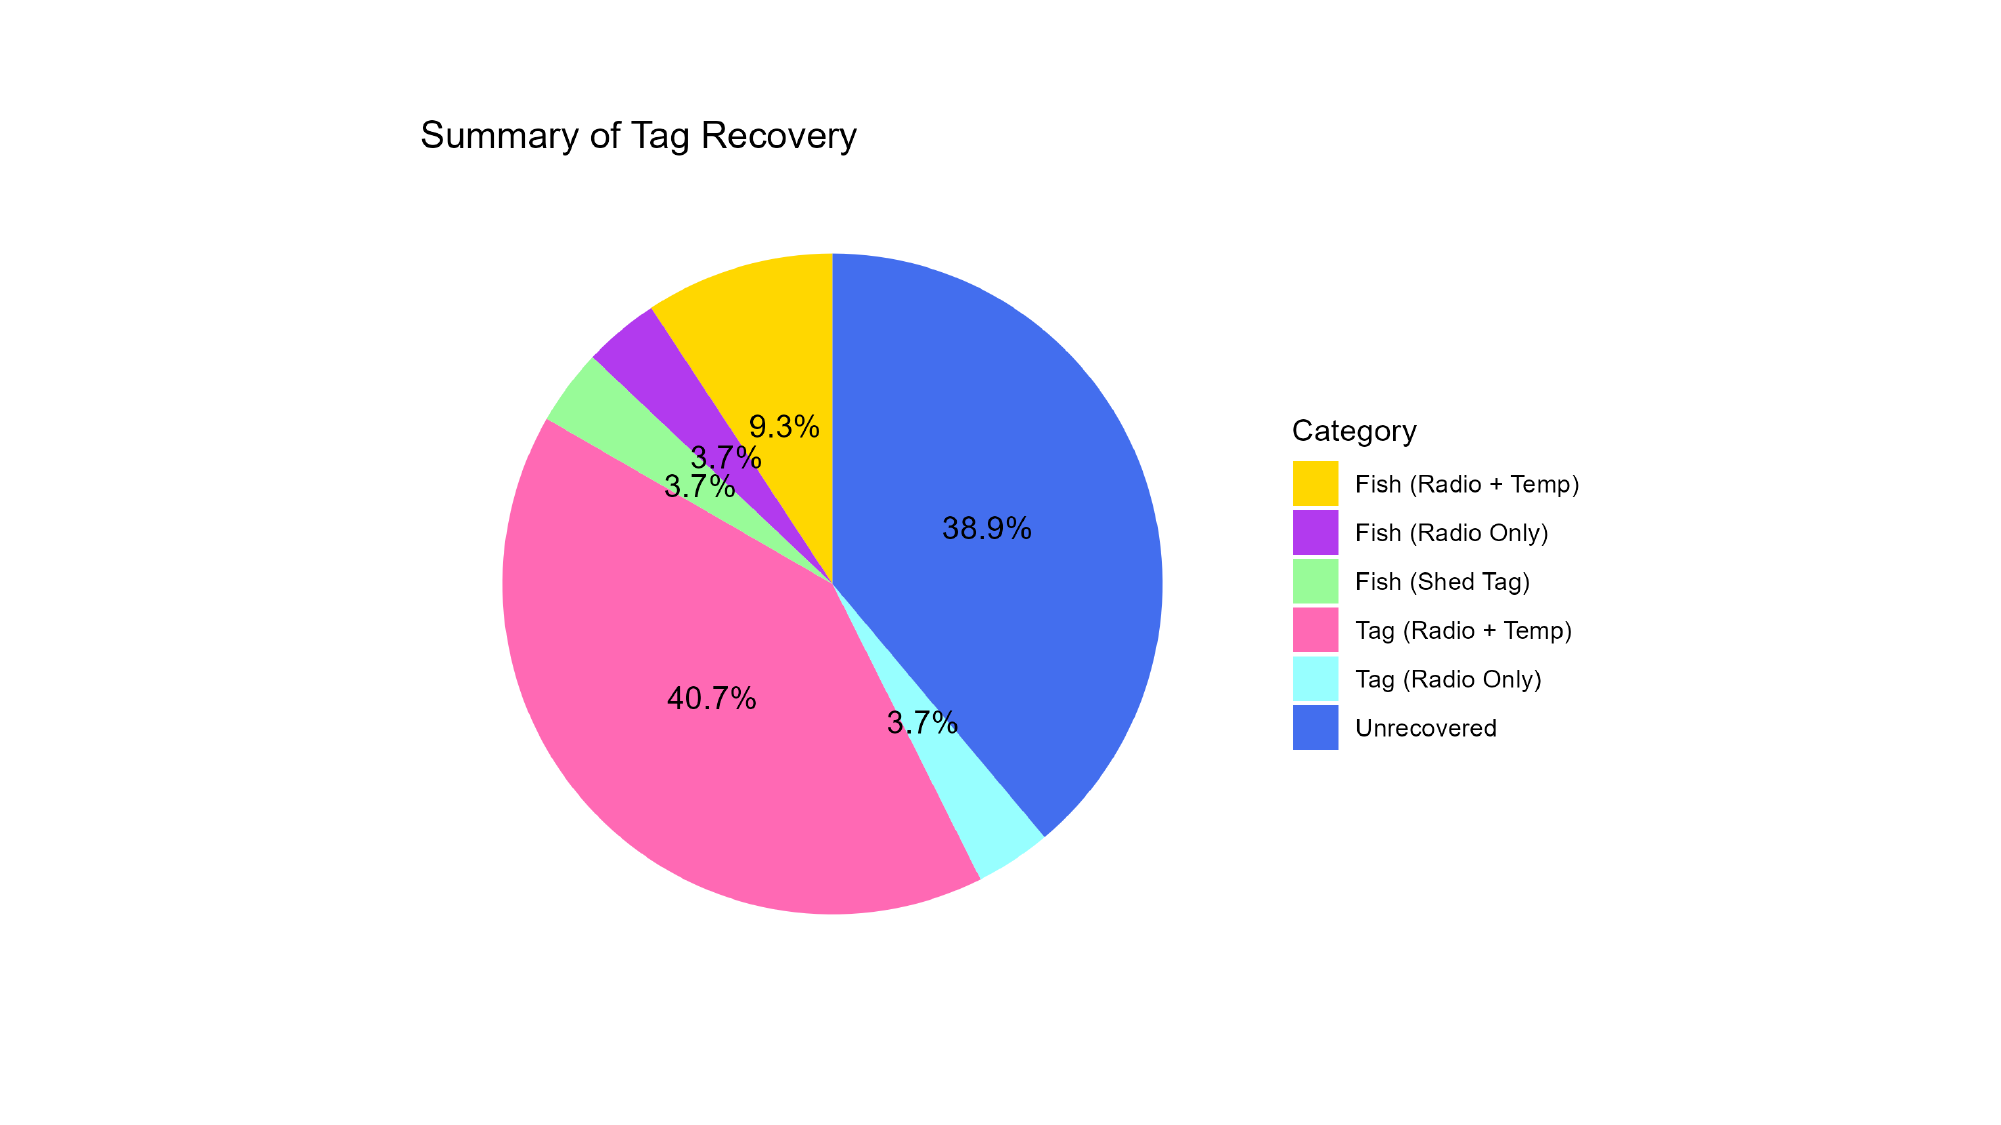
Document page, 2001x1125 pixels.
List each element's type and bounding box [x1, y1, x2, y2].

list [259, 105, 1740, 1020]
